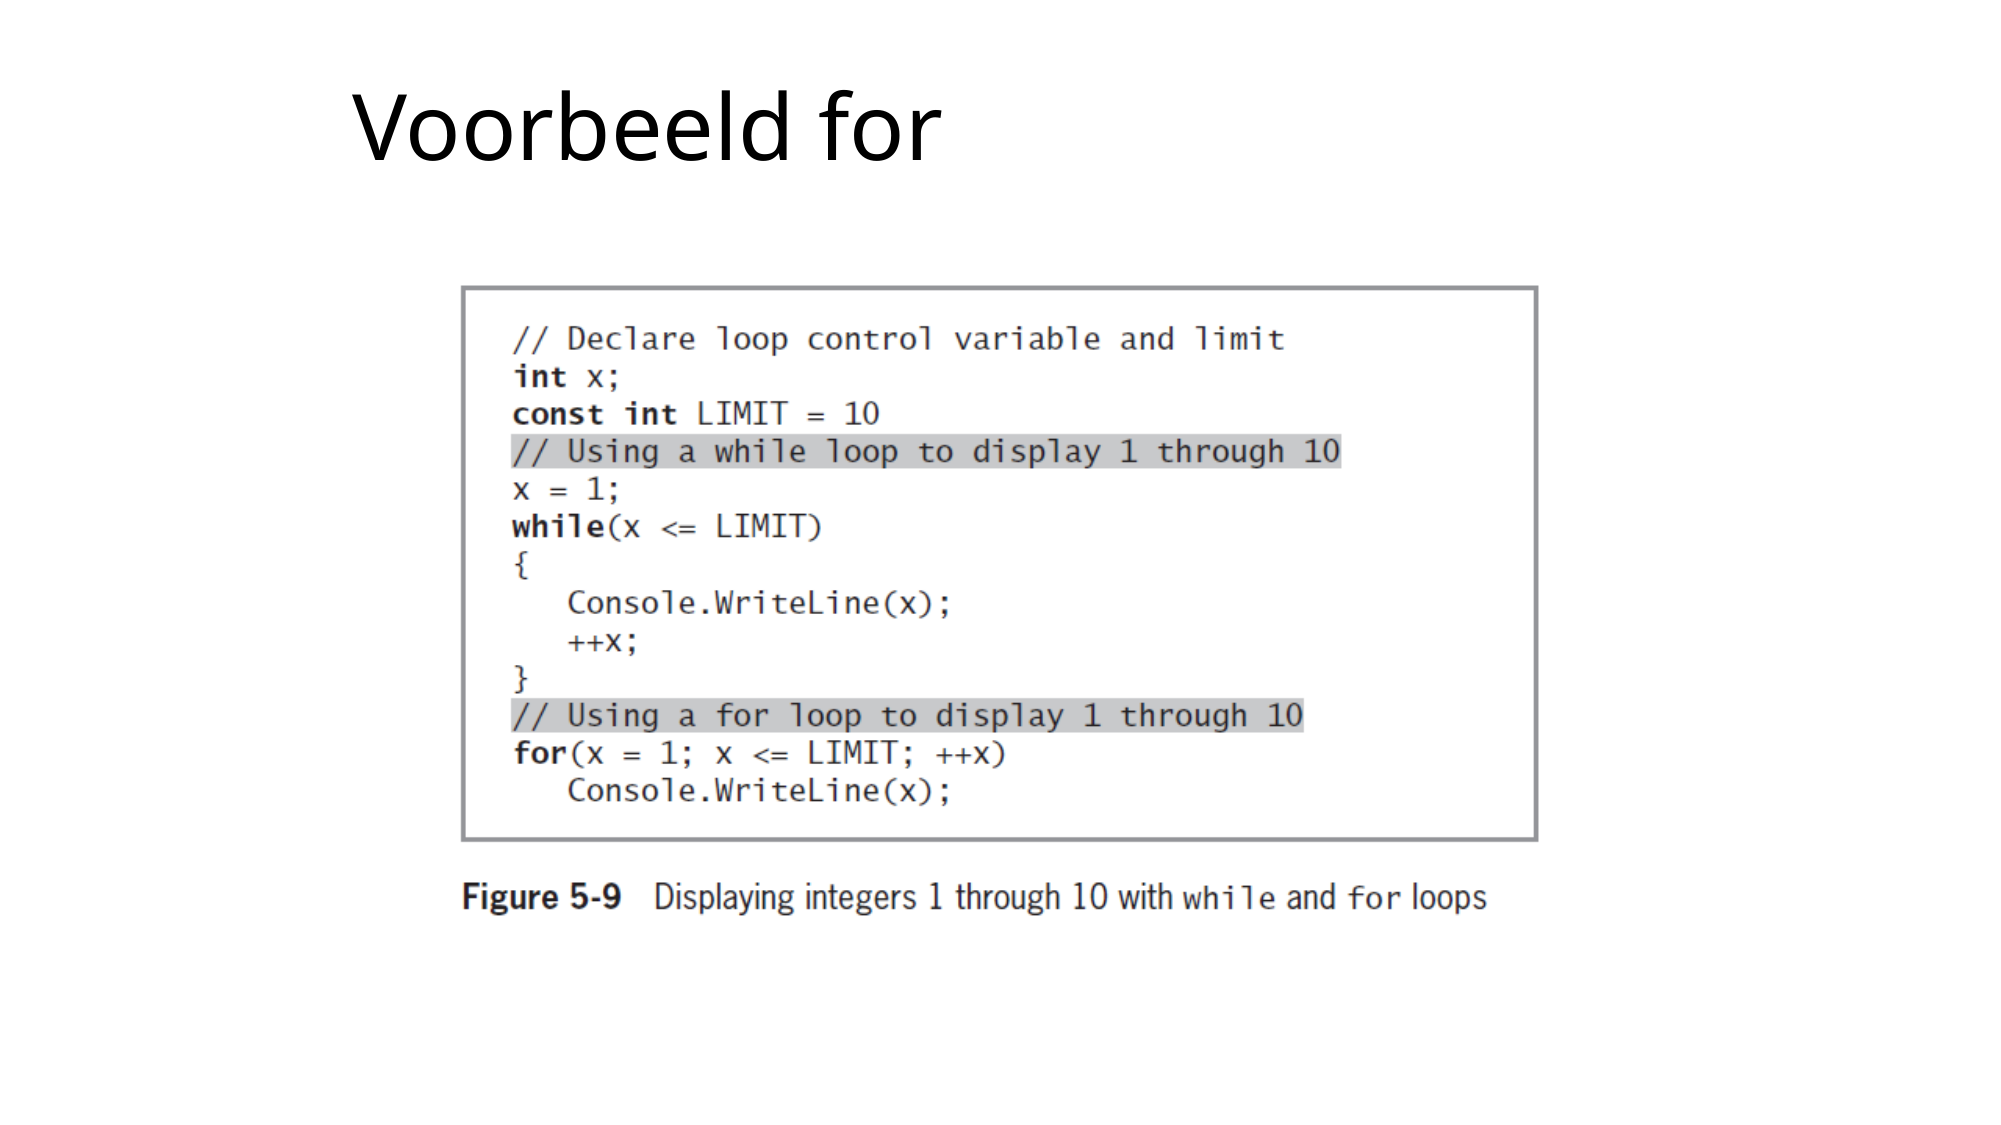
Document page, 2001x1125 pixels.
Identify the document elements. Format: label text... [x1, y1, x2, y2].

picture [455, 278, 1545, 925]
title Voorbeeld for [337, 37, 1663, 225]
